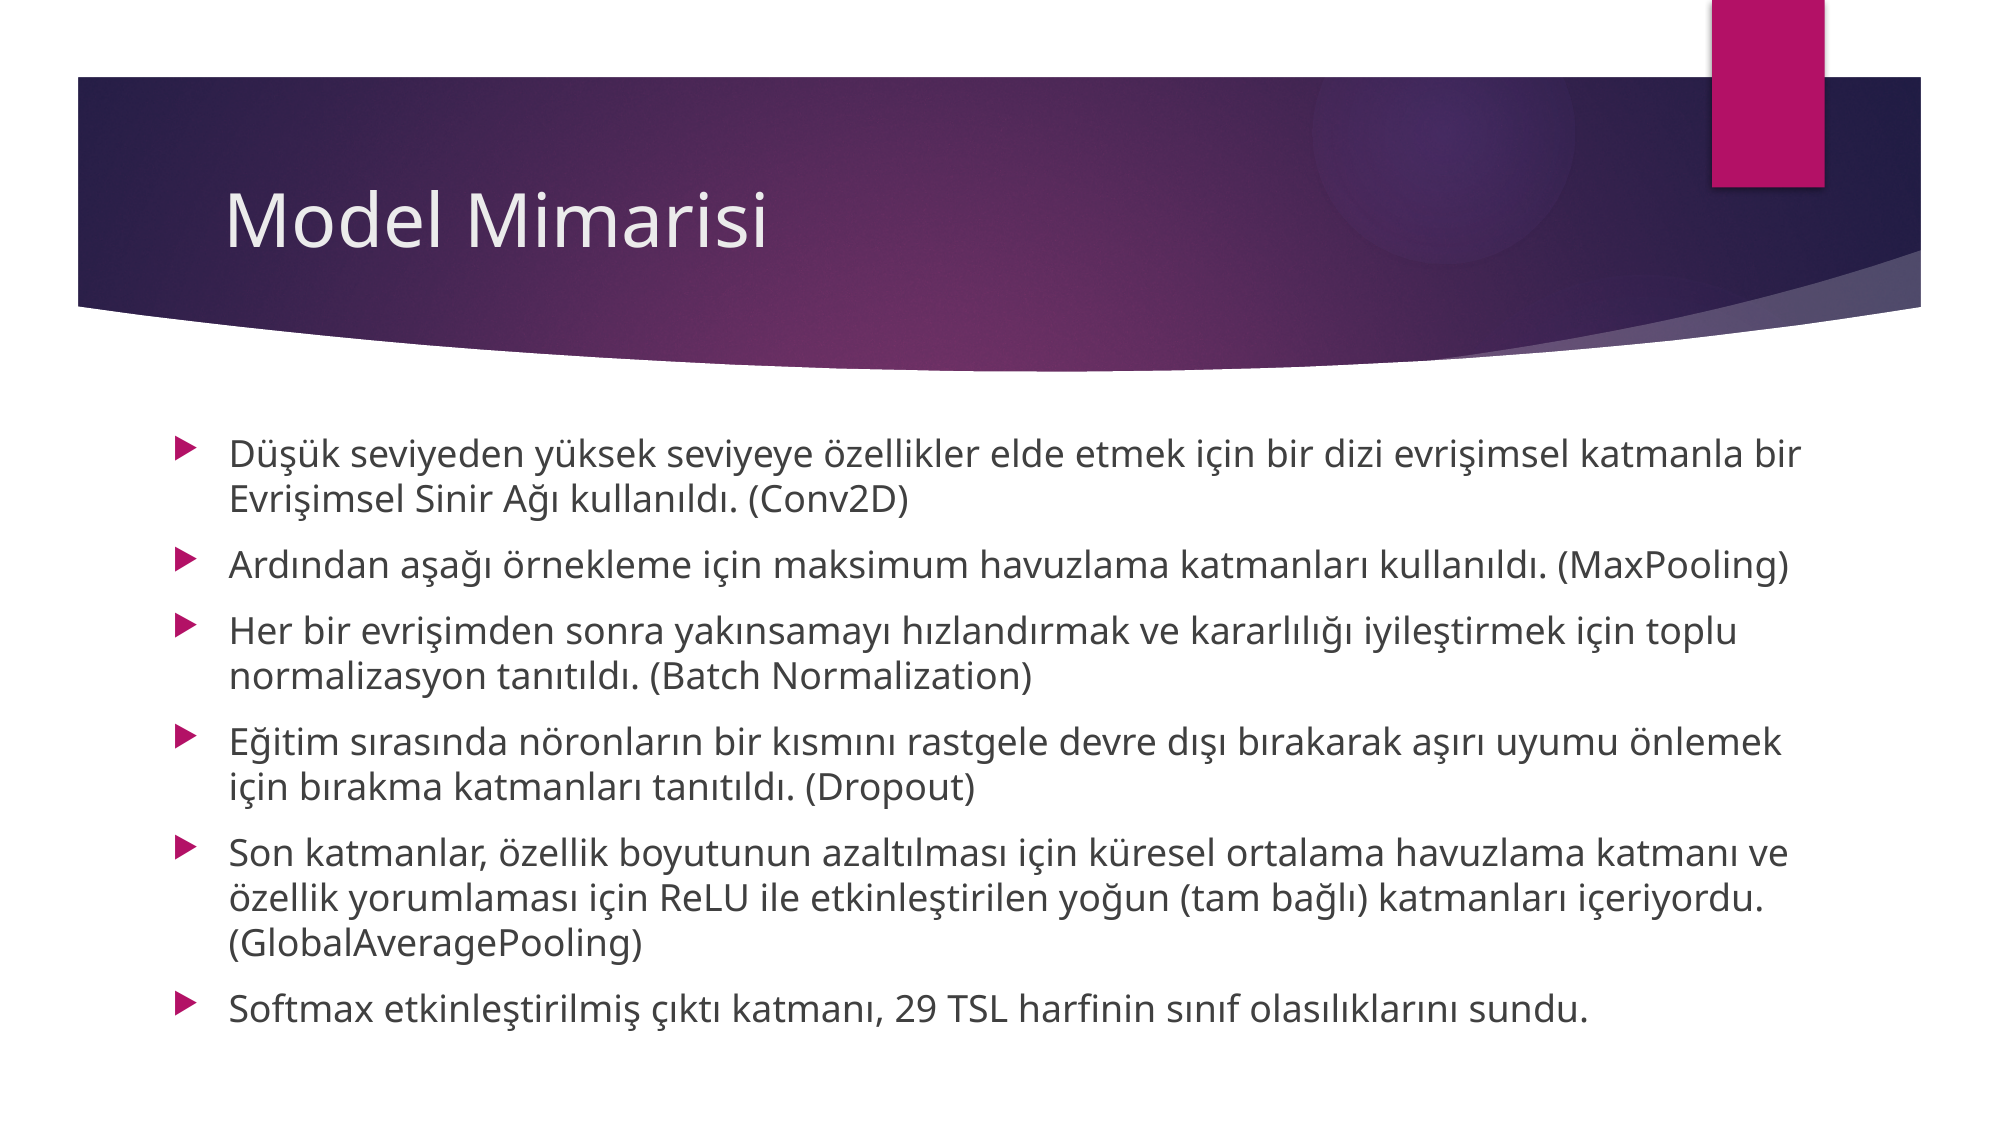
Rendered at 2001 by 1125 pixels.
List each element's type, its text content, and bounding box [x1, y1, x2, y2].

title Model Mimarisi [189, 159, 1627, 276]
list Düşük seviyeden yüksek seviyeye özellikler elde etmek için bir dizi evrişimsel katmanla bir Evrişimsel Sinir Ağı kullanıldı. (Conv2D) Ardından aşağı örnekleme için maksimum havuzlama katmanları kullanıldı. (MaxPooling) Her bir evrişimden sonra yakınsamayı hızlandırmak ve kararlılığı iyileştirmek için toplu normalizasyon tanıtıldı. (Batch Normalization) Eğitim sırasında nöronların bir kısmını rastgele devre dışı bırakarak aşırı uyumu önlemek için bırakma katmanları tanıtıldı. (Dropout) Son katmanlar, özellik boyutunun azaltılması için küresel ortalama havuzlama katmanı ve özellik yorumlaması için ReLU ile etkinleştirilen yoğun (tam bağlı) katmanları içeriyordu. (GlobalAveragePooling) Softmax etkinleştirilmiş çıktı katmanı, 29 TSL harfinin sınıf olasılıklarını sundu. [157, 422, 1865, 1062]
